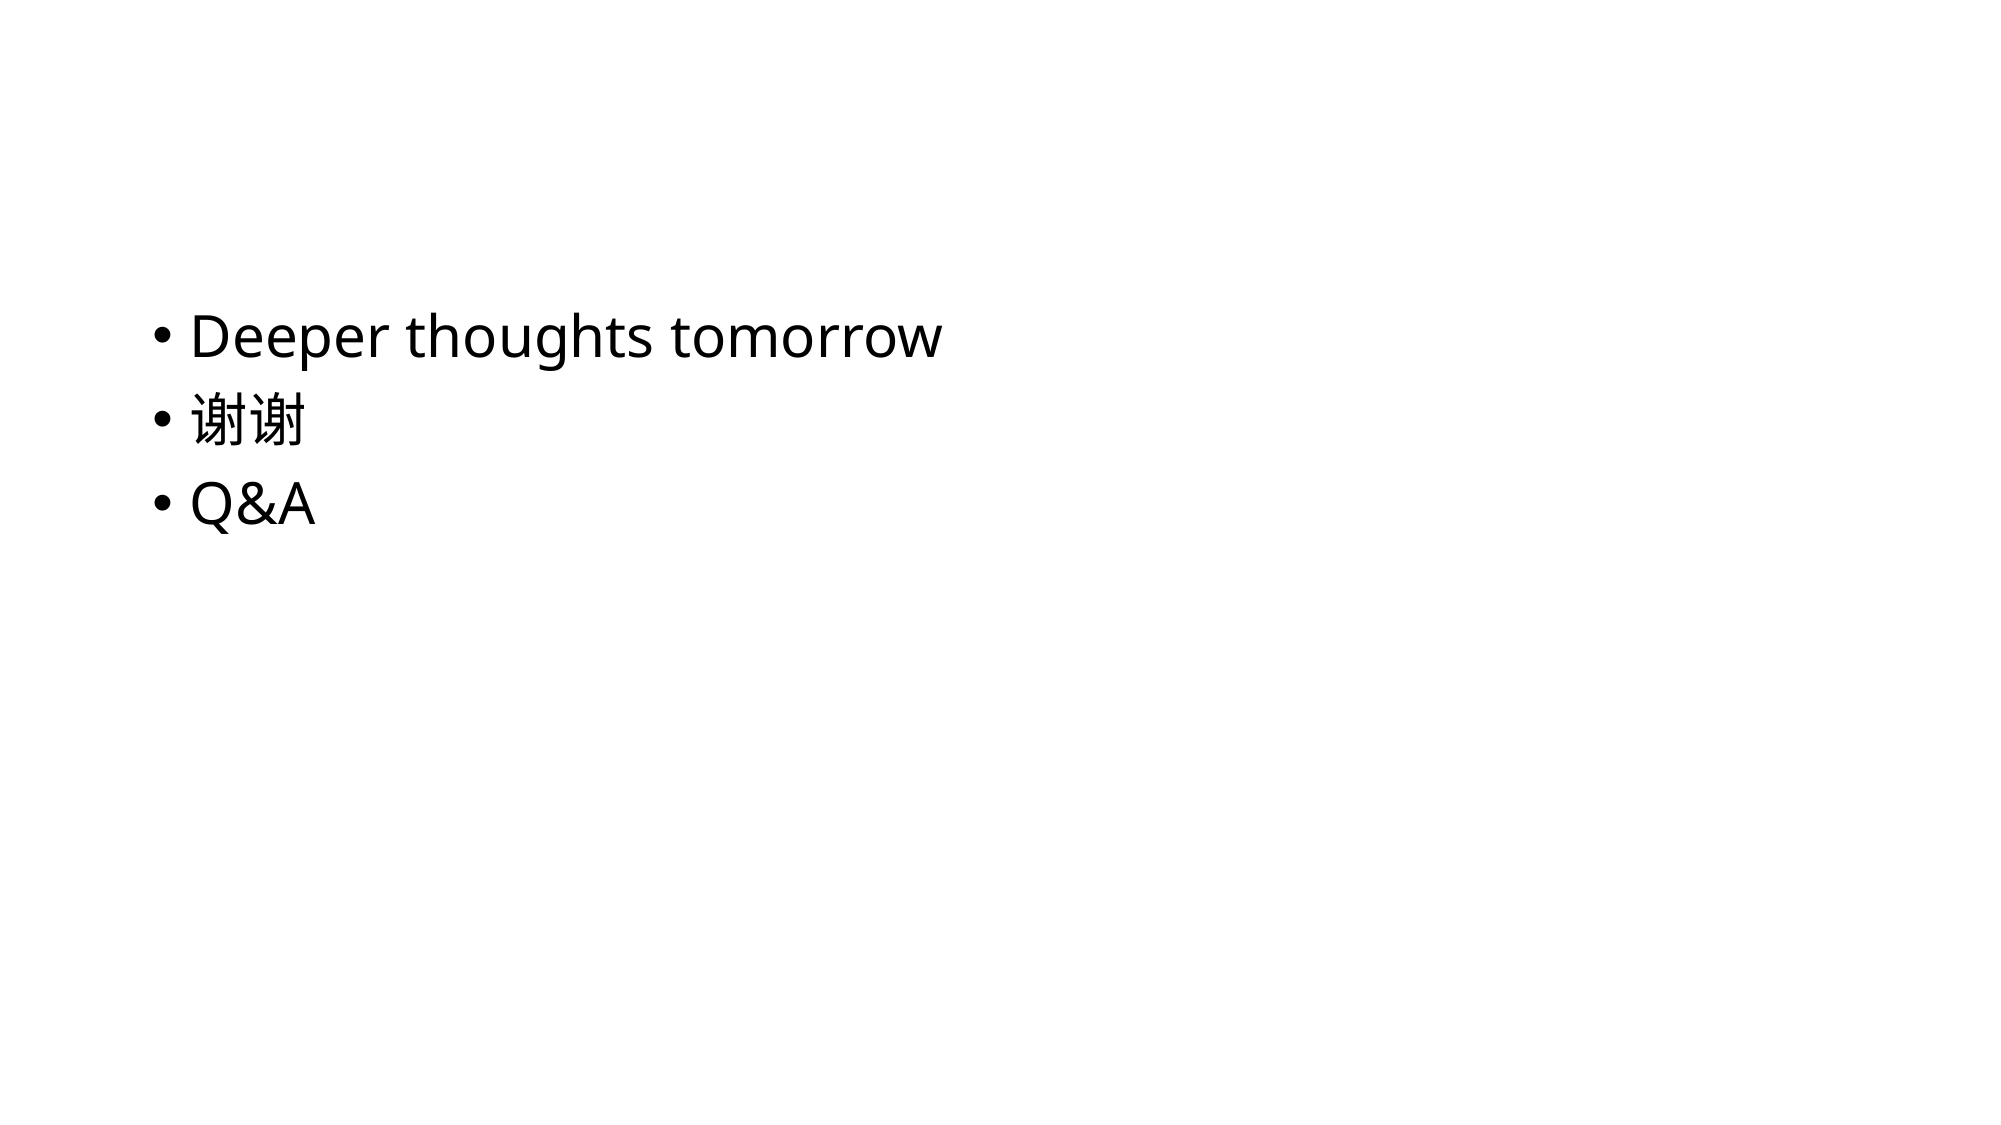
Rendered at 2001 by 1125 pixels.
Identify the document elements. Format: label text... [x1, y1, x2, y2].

list Deeper thoughts tomorrow 谢谢 Q&A [137, 299, 1863, 1014]
